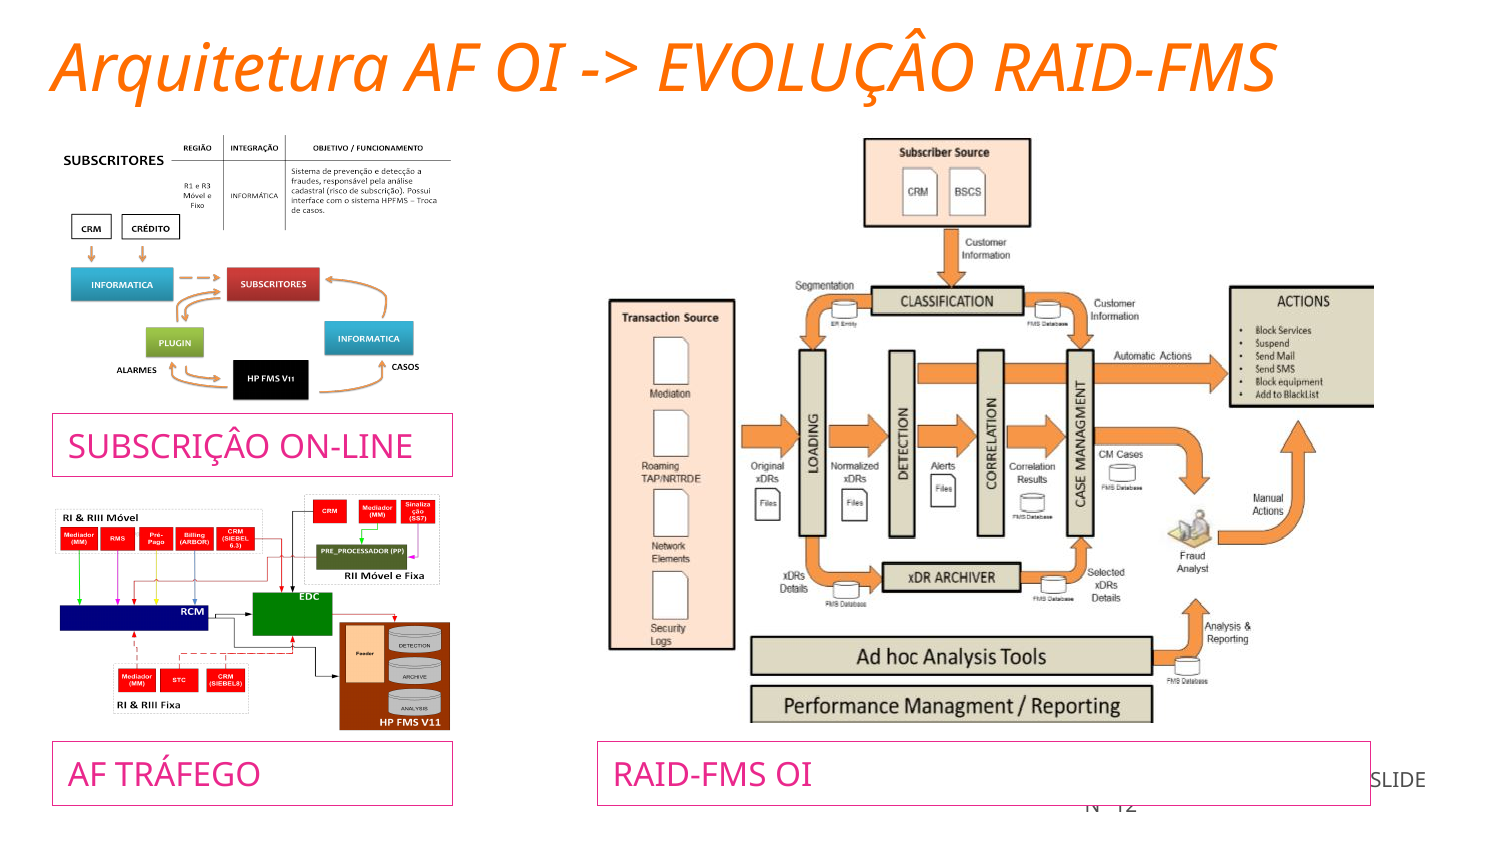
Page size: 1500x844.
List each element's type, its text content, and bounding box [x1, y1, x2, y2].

picture [52, 135, 455, 402]
title Arquitetura AF OI -> EVOLUÇÂO RAID-FMS [52, 29, 1414, 168]
list SUBSCRIÇÂO ON-LINE [52, 413, 453, 477]
picture [604, 120, 1378, 737]
picture [52, 494, 455, 732]
list AF TRÁFEGO [52, 741, 453, 806]
list RAID-FMS OI [597, 741, 1371, 806]
